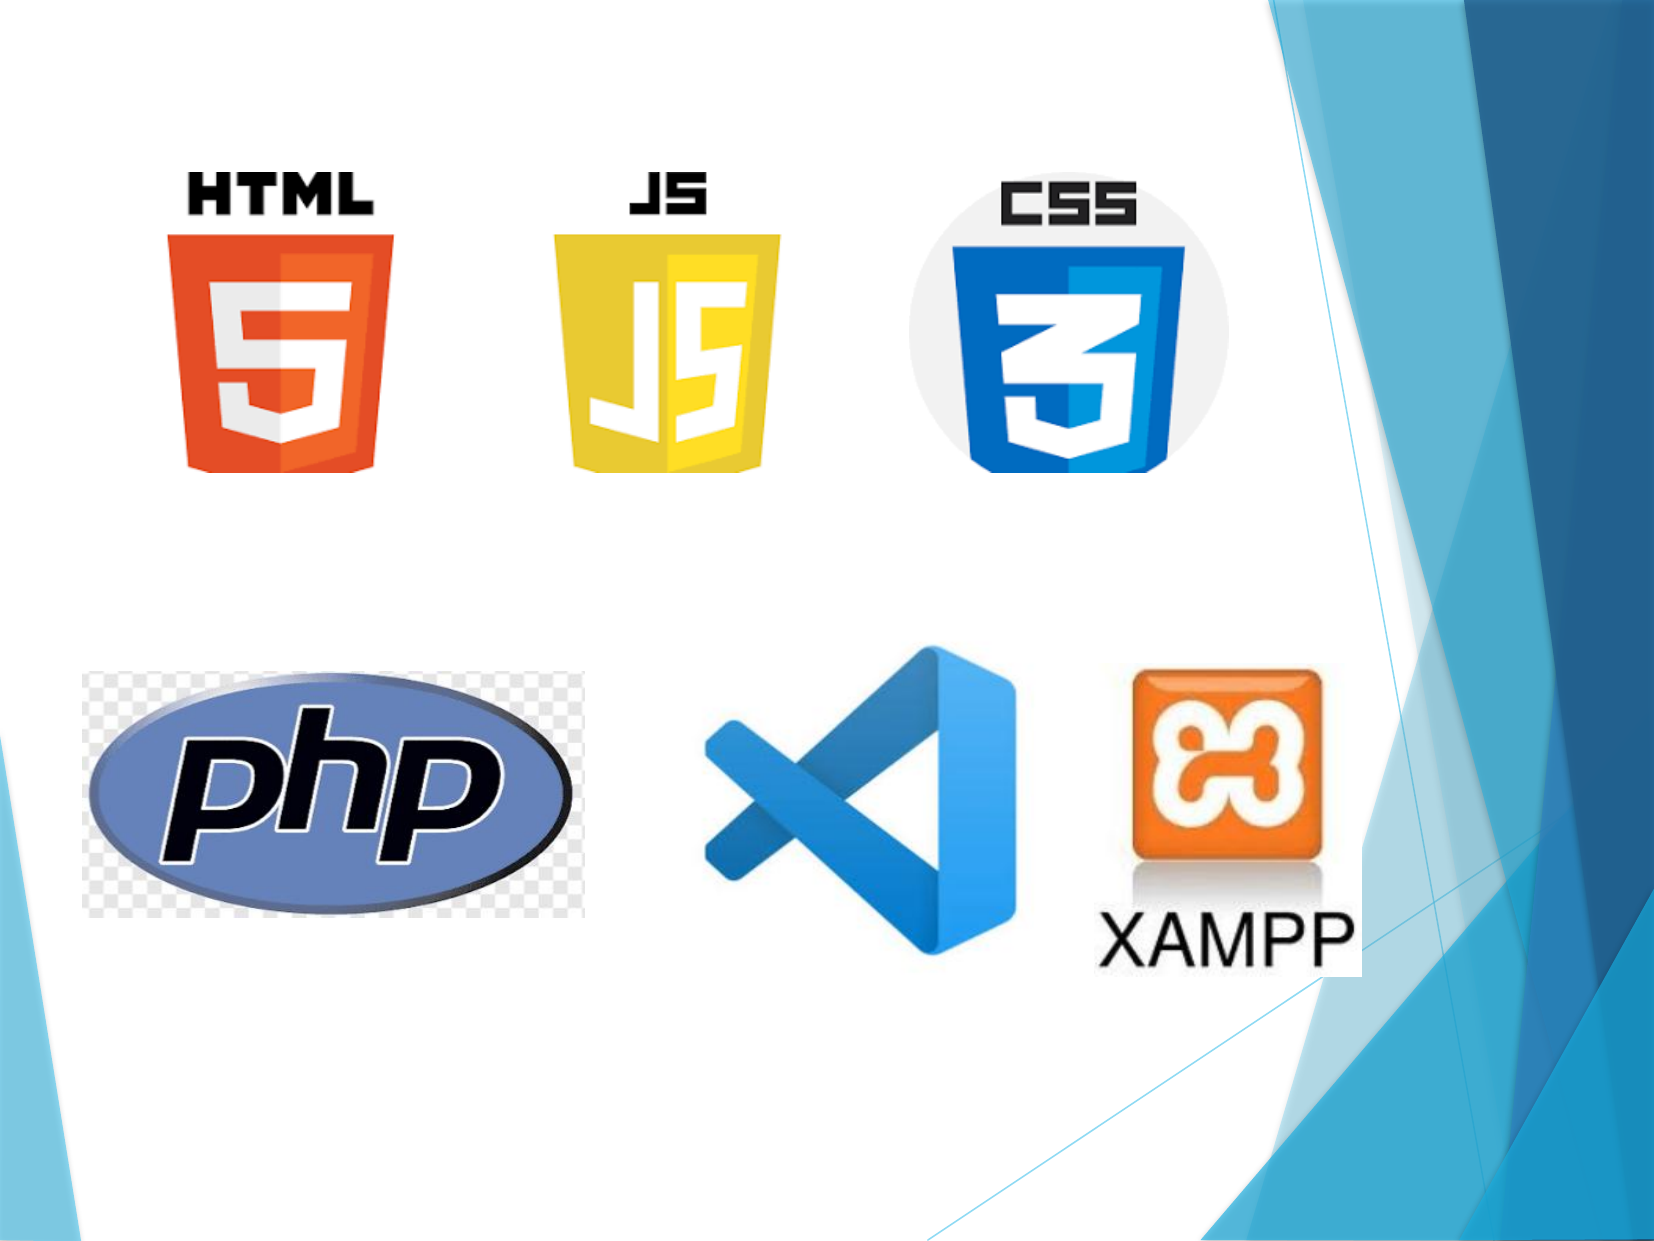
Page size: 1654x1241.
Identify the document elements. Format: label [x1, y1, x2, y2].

picture [909, 172, 1229, 474]
picture [507, 172, 828, 474]
picture [81, 671, 586, 918]
picture [1094, 663, 1363, 977]
picture [681, 619, 1050, 988]
picture [121, 172, 442, 474]
